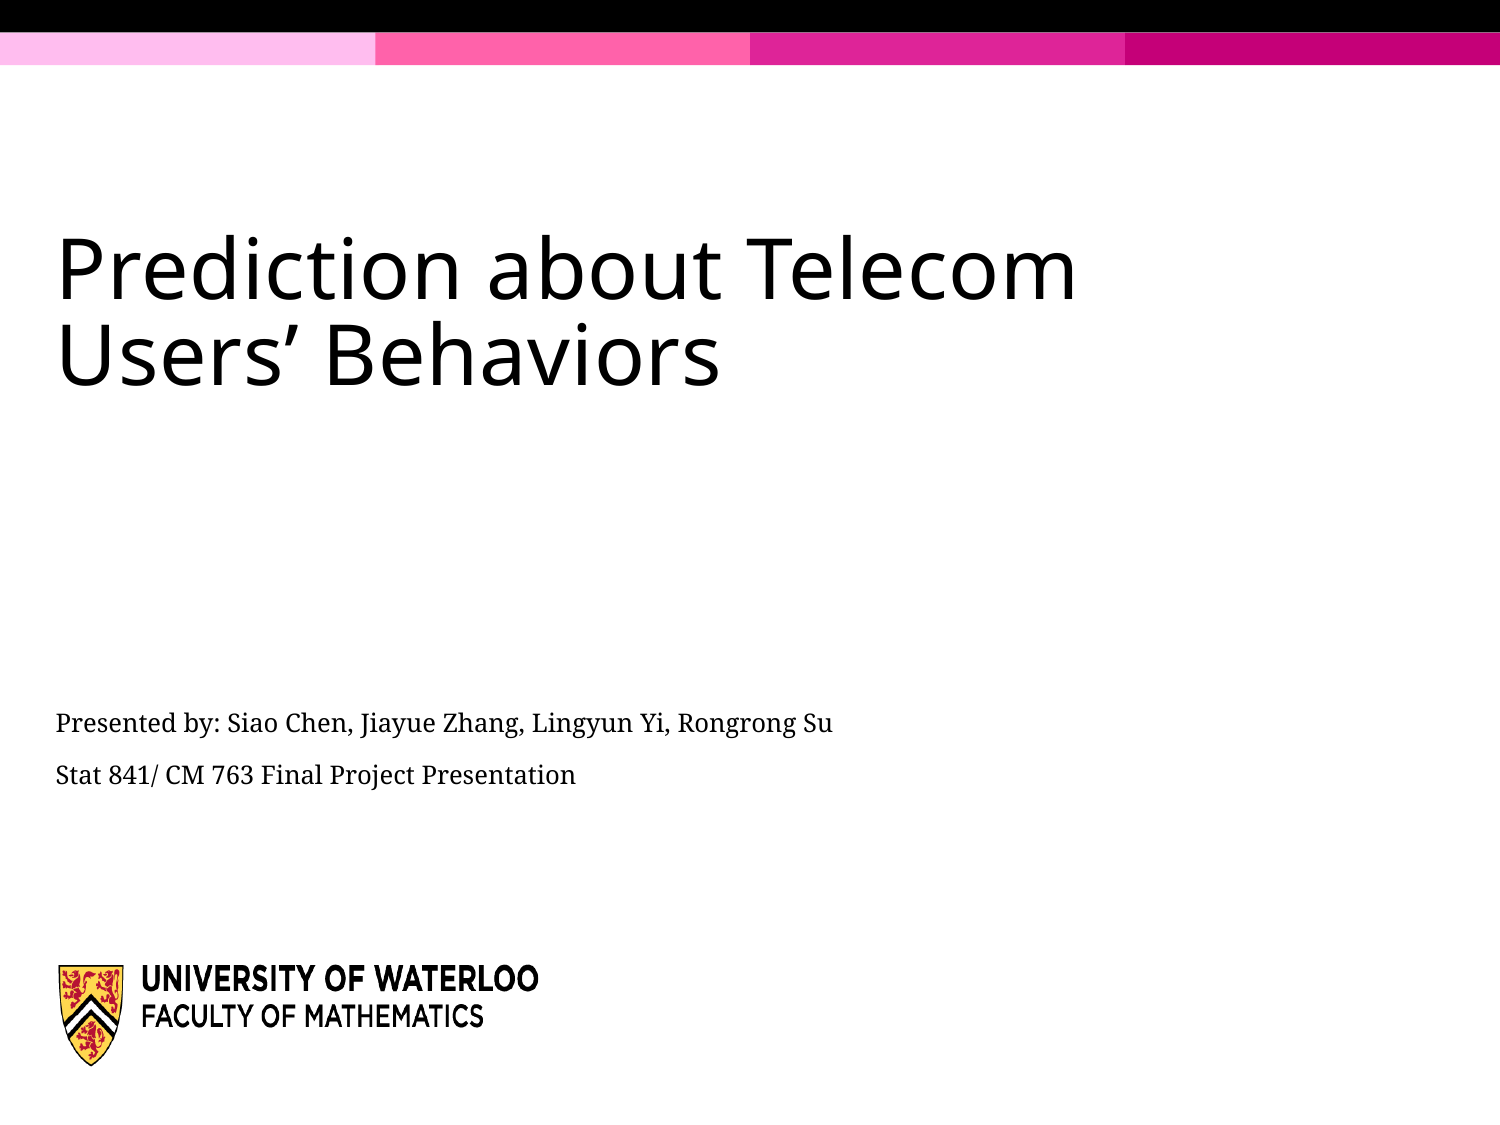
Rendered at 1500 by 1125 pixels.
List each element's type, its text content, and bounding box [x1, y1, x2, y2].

picture [0, 886, 616, 1125]
title Prediction about Telecom Users’ Behaviors [55, 168, 1126, 411]
subtitle Presented by: Siao Chen, Jiayue Zhang, Lingyun Yi, Rongrong Su Stat 841/ CM 763 Final Project Presentation [55, 699, 849, 810]
